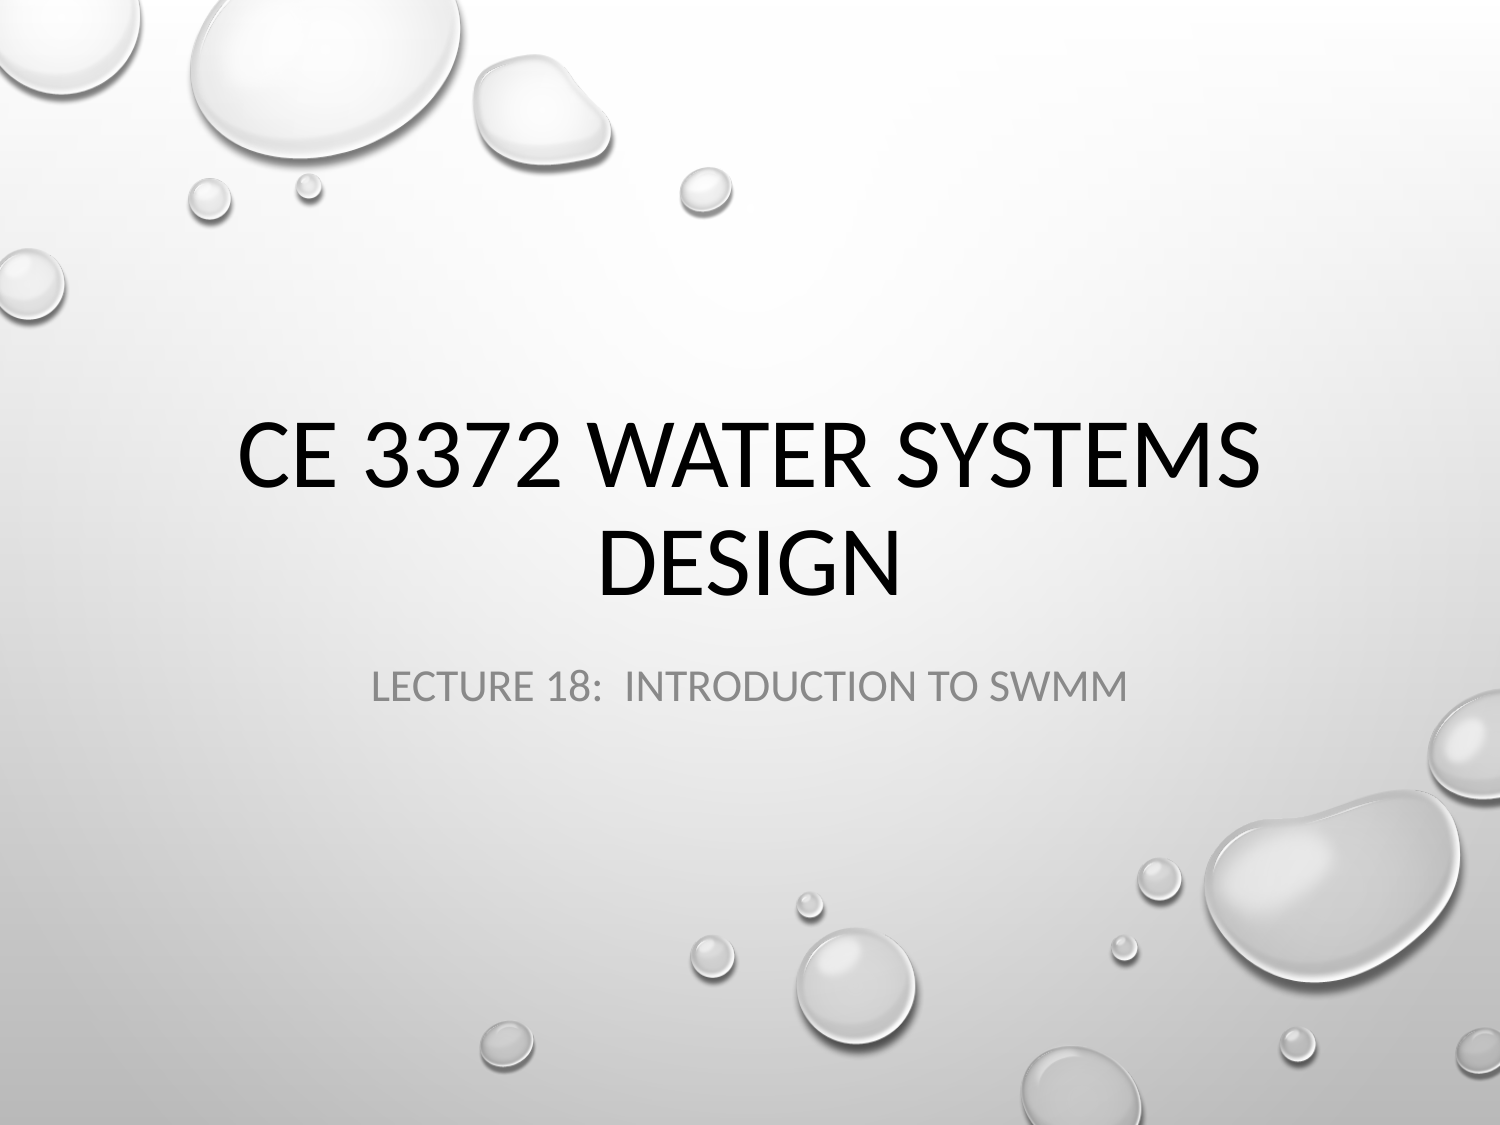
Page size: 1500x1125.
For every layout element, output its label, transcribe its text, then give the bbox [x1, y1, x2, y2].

subtitle Lecture 18: Introduction to SWMM [215, 637, 1285, 863]
picture [0, 0, 1500, 1125]
title CE 3372 Water Systems Design [215, 213, 1285, 625]
